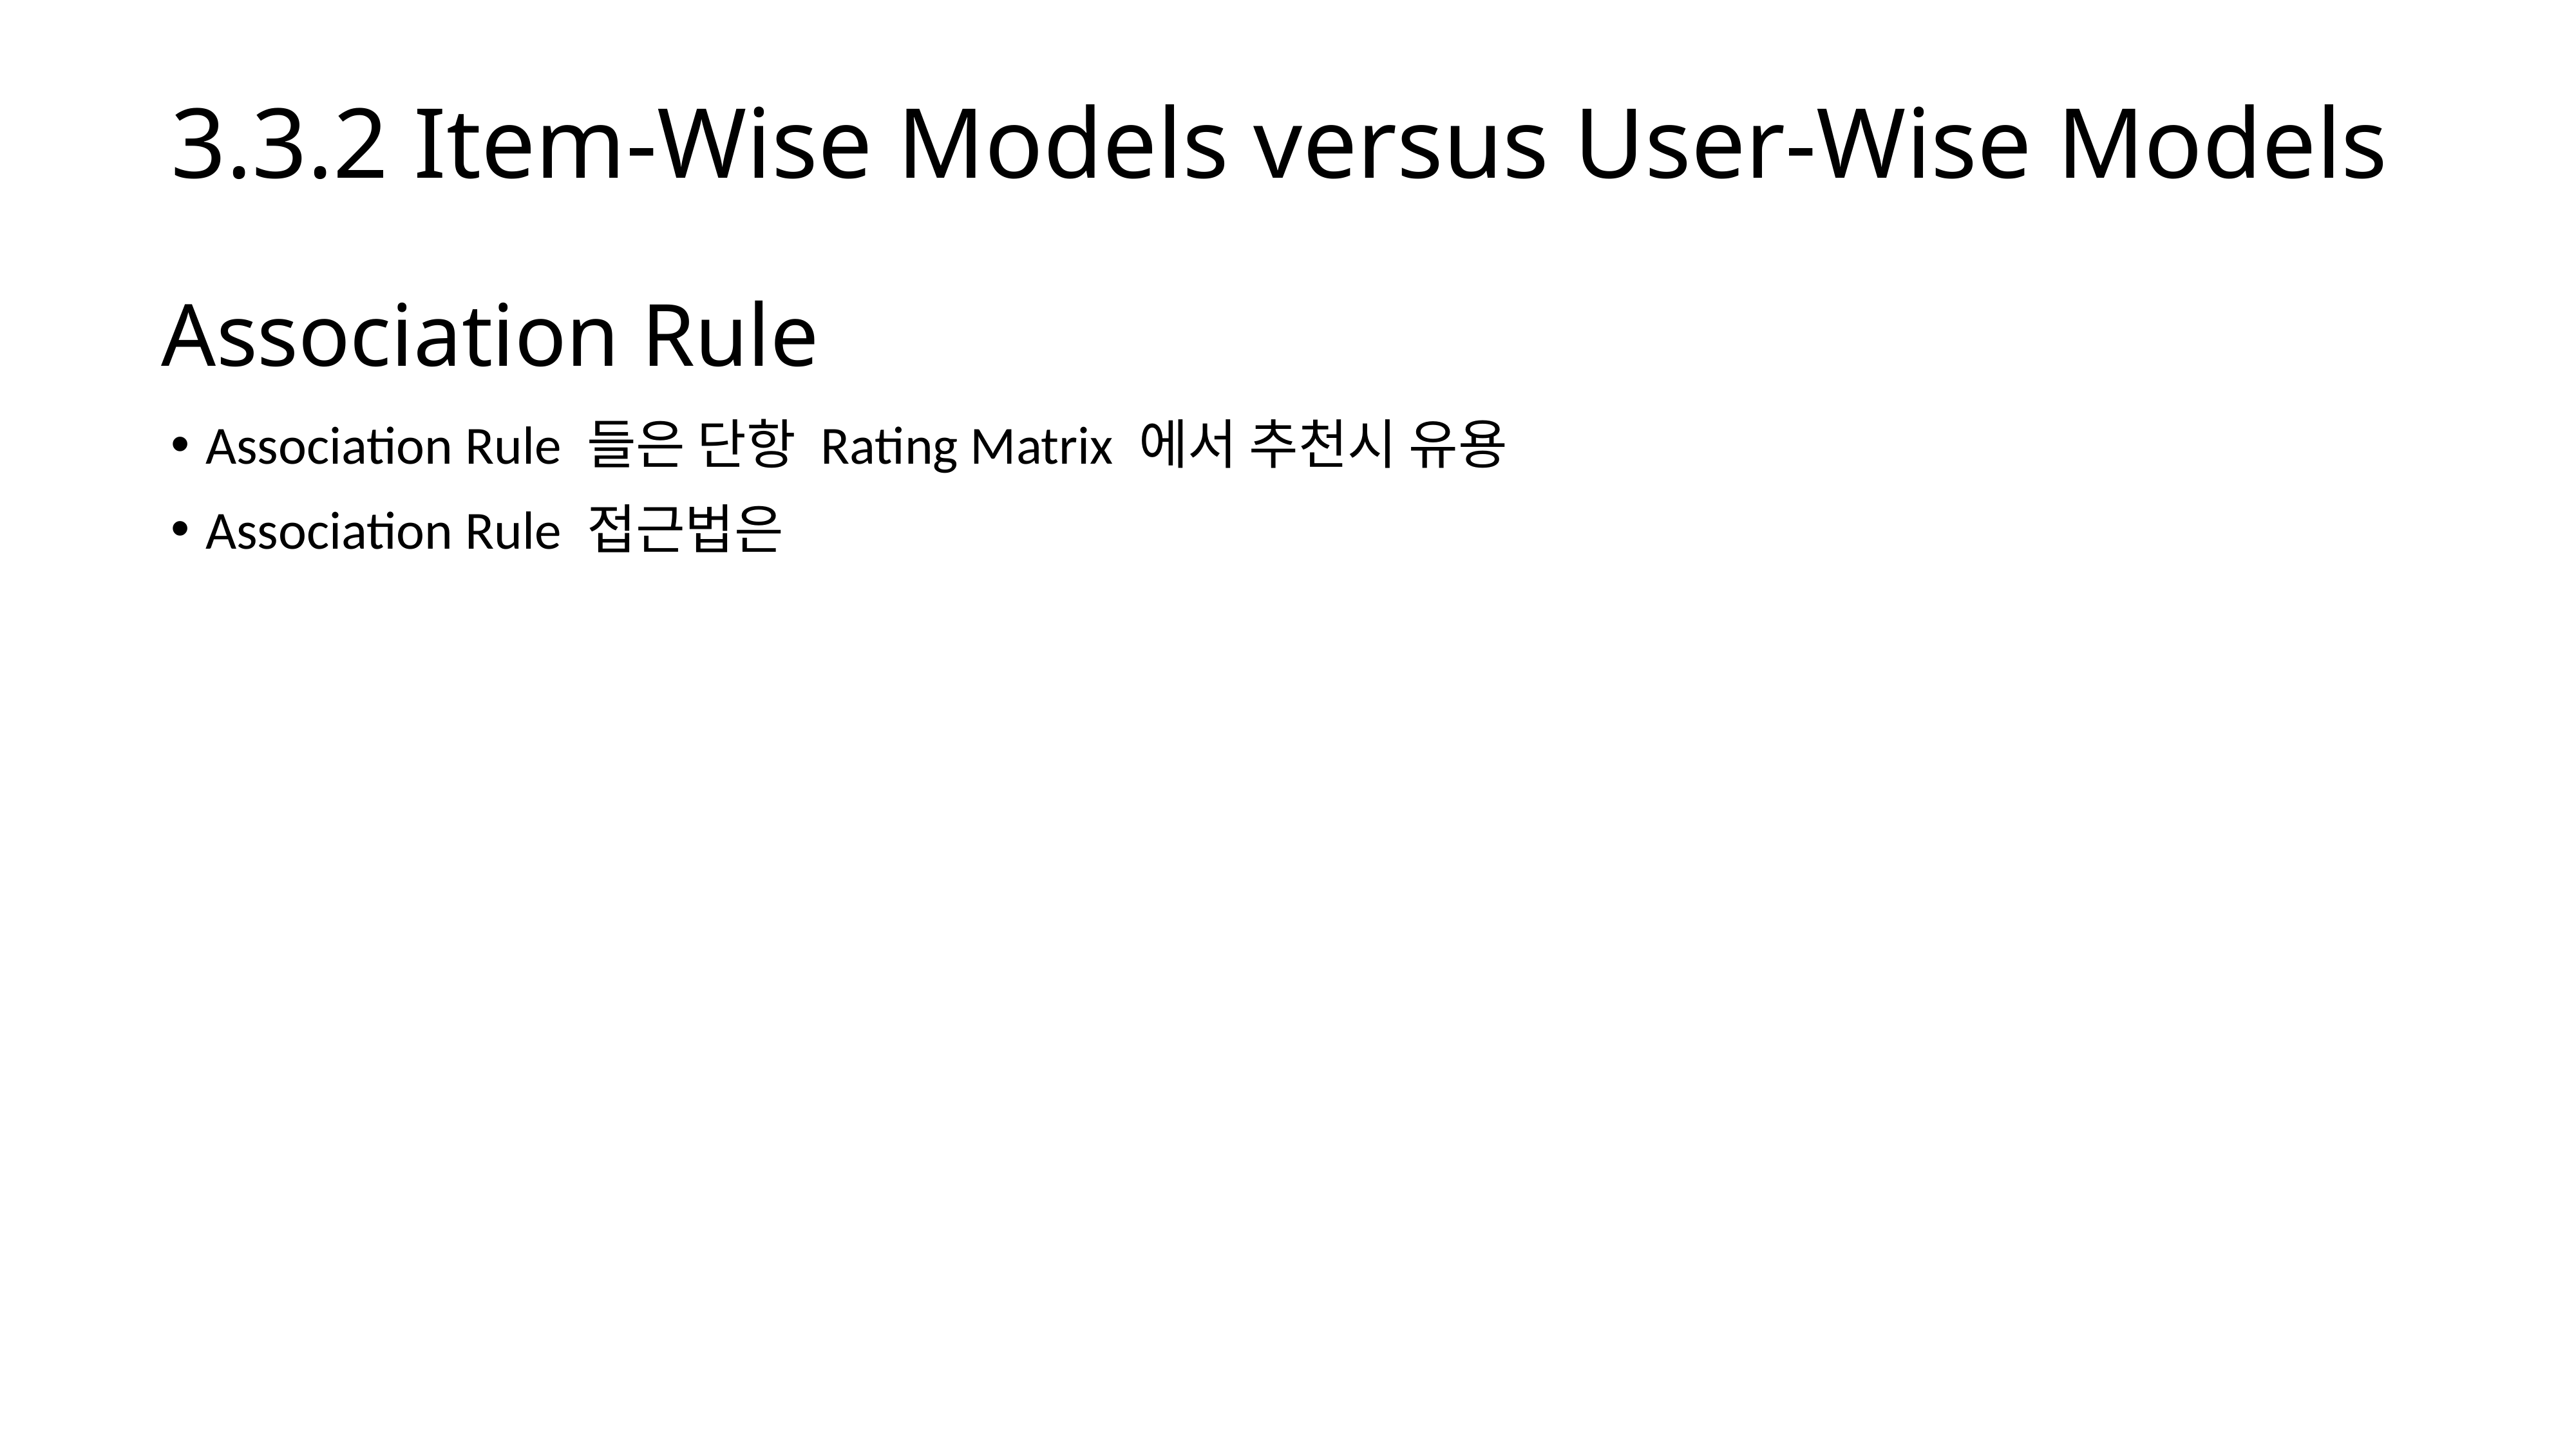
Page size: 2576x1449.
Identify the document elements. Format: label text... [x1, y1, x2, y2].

text_box Association Rule [152, 252, 2374, 424]
text_box 3.3.2 Item-Wise Models versus User-Wise Models [162, 32, 2566, 261]
text_box Association Rule 들은 단항 Rating Matrix 에서 추천시 유용 Association Rule 접근법은 [162, 408, 2364, 1215]
